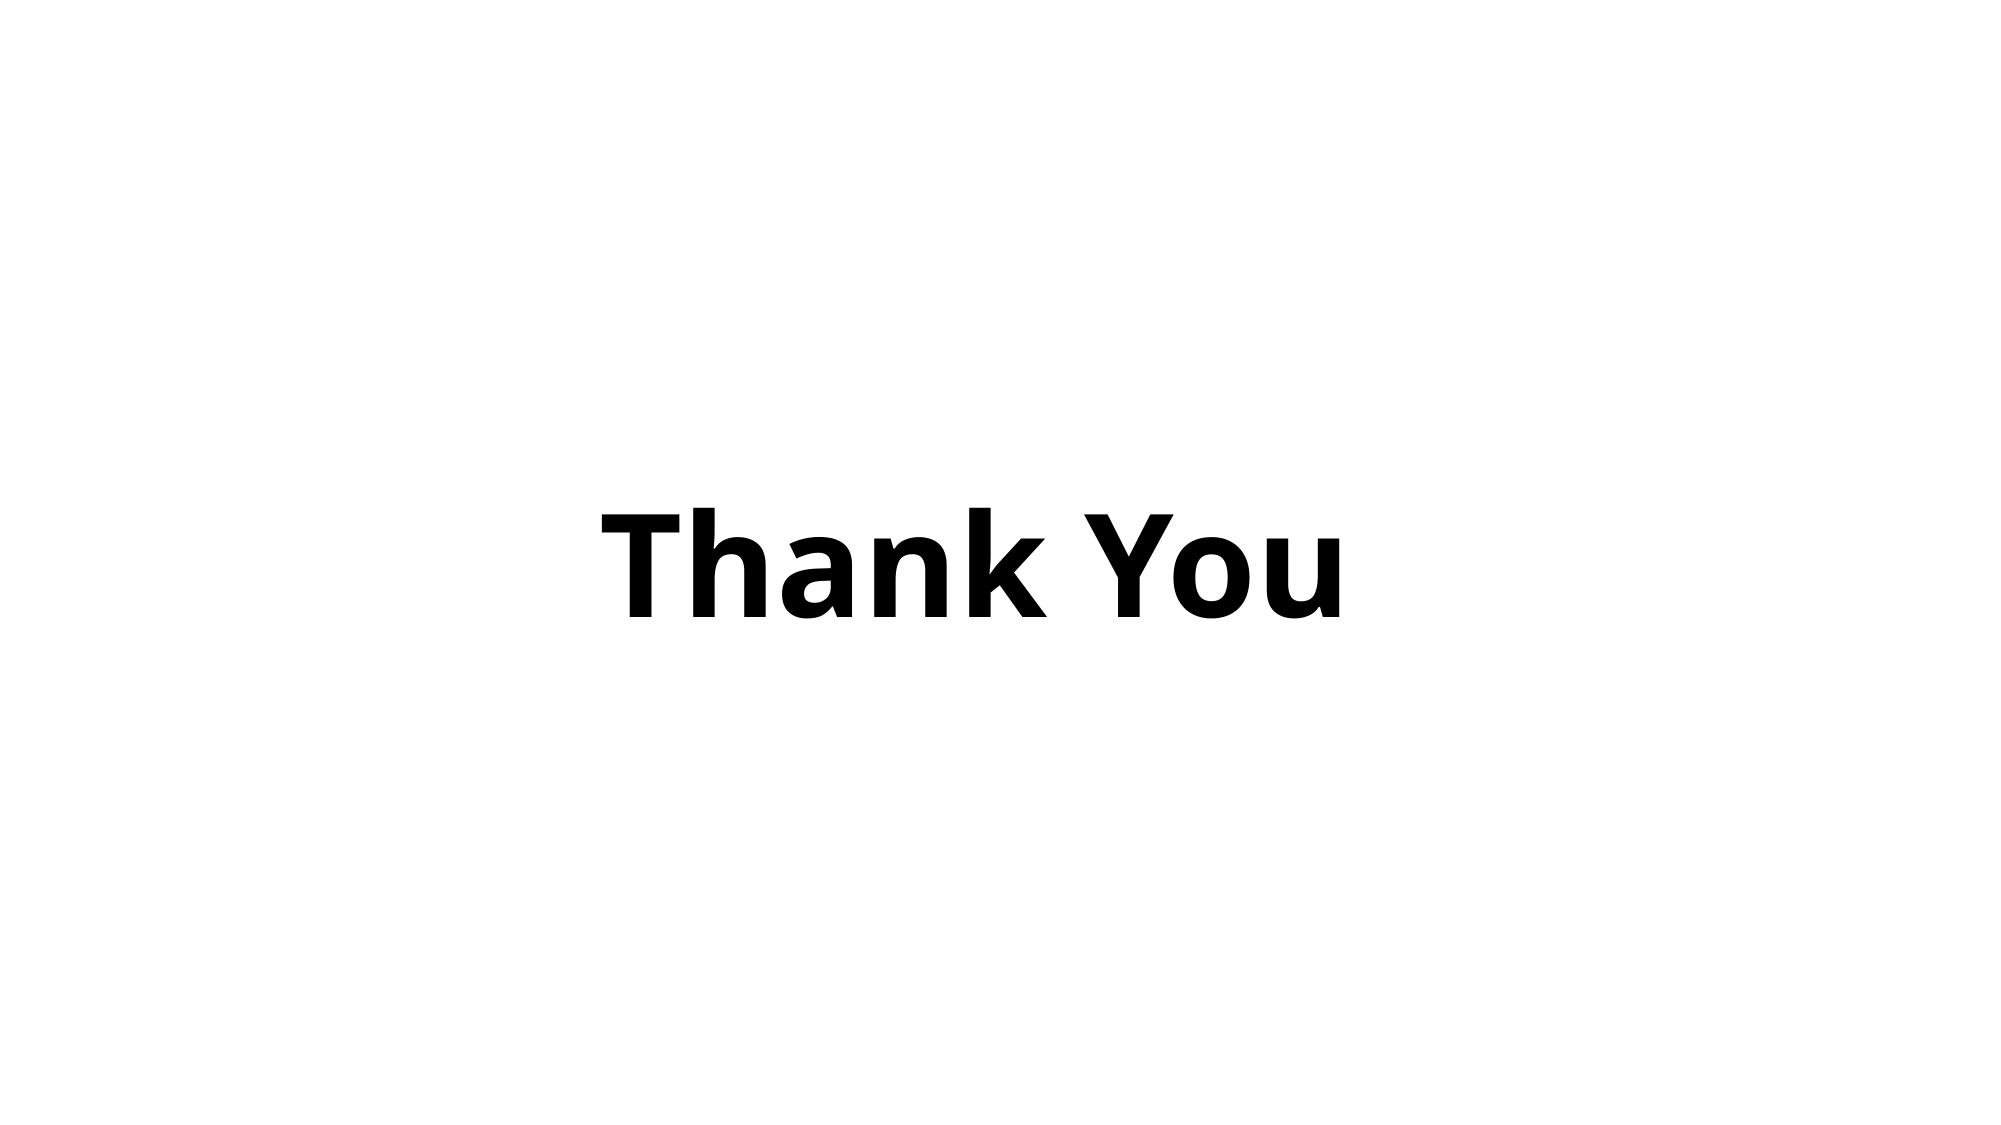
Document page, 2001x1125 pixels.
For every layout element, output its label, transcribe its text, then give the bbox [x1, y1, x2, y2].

list Thank You [112, 143, 1838, 858]
